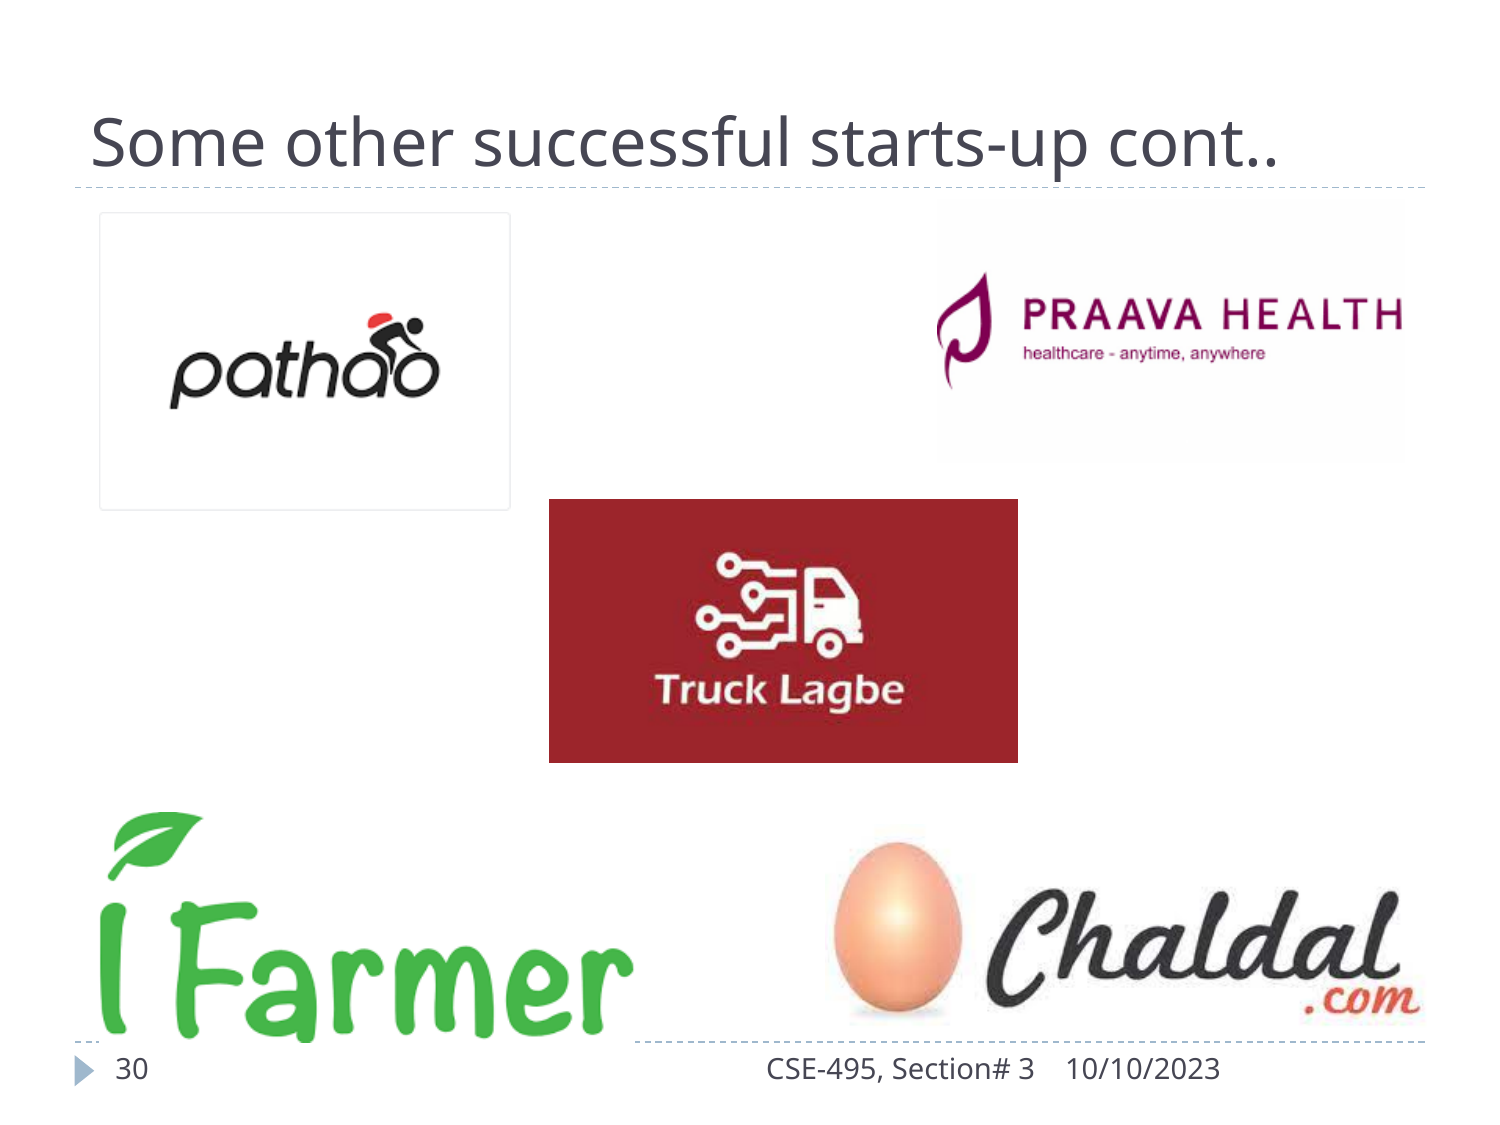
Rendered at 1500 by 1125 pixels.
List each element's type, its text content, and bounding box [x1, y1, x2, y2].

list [99, 212, 512, 512]
footer CSE-495, Section# 3 [475, 1042, 1051, 1103]
picture [549, 499, 1018, 763]
picture [937, 199, 1405, 463]
slide_number 30 [100, 1051, 426, 1103]
picture [824, 824, 1430, 1029]
picture [99, 812, 635, 1043]
title Some other successful starts-up cont.. [75, 24, 1425, 188]
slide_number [1051, 1042, 1426, 1103]
